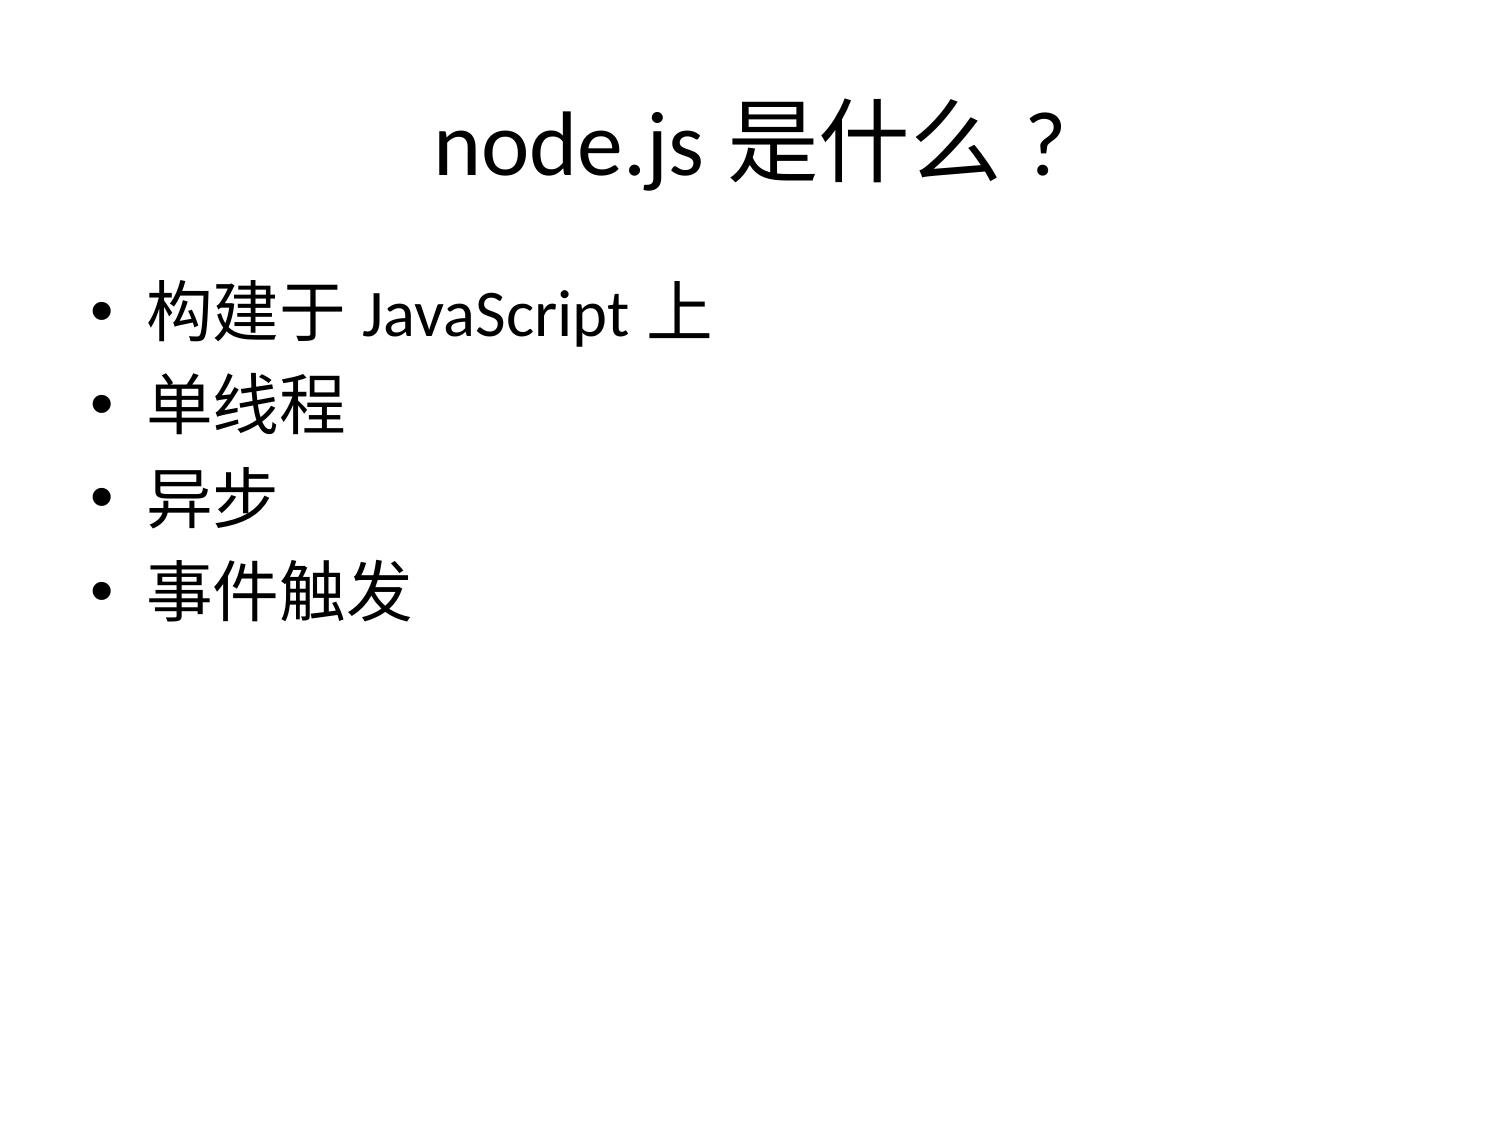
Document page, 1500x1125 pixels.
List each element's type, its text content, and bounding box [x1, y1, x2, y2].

list 构建于JavaScript上 单线程 异步 事件触发 [75, 262, 1425, 1005]
title node.js是什么? [75, 45, 1425, 233]
